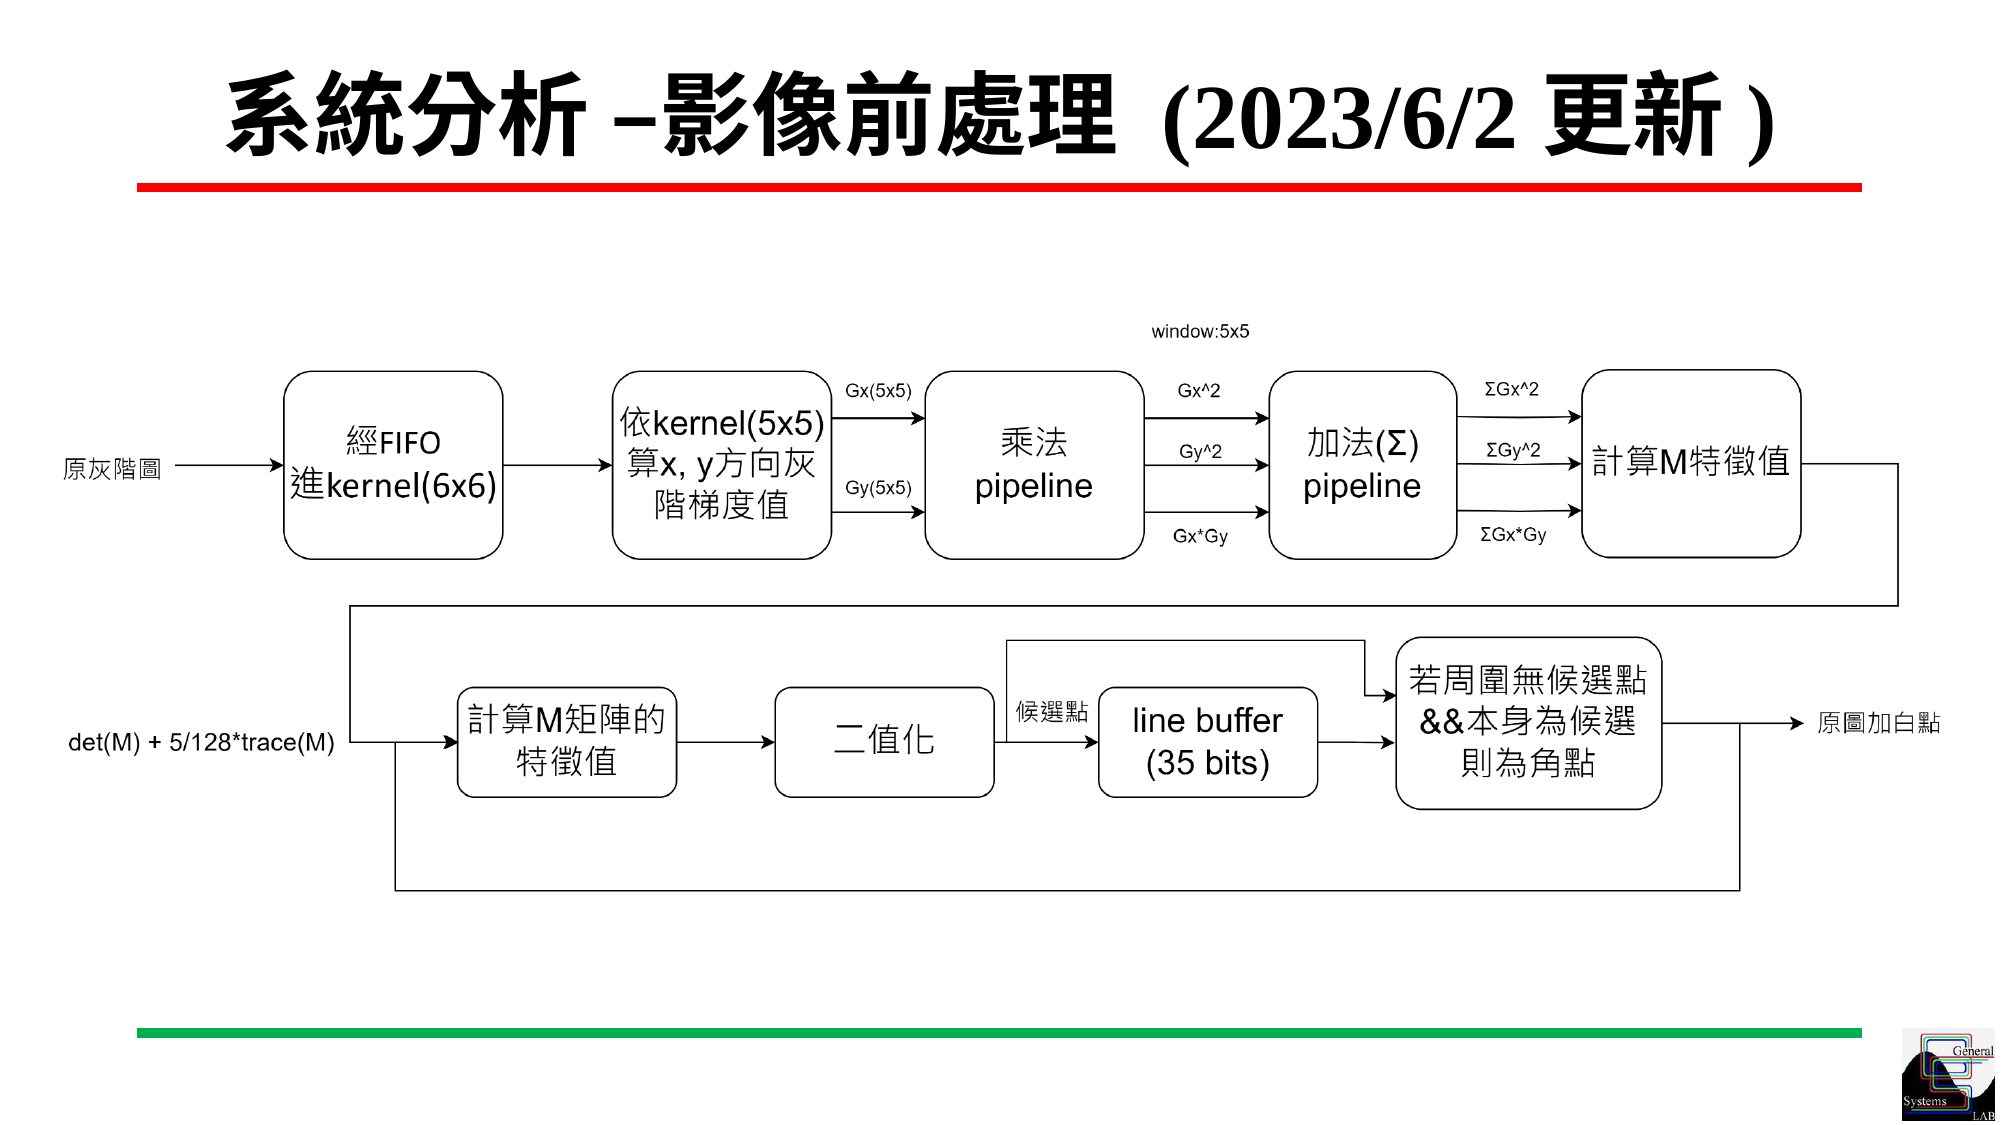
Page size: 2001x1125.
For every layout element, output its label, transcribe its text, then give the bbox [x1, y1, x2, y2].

title 系統分析 –影像前處理 (2023/6/2更新) [137, 59, 1863, 178]
picture [1902, 1028, 1995, 1121]
picture [25, 292, 1975, 921]
